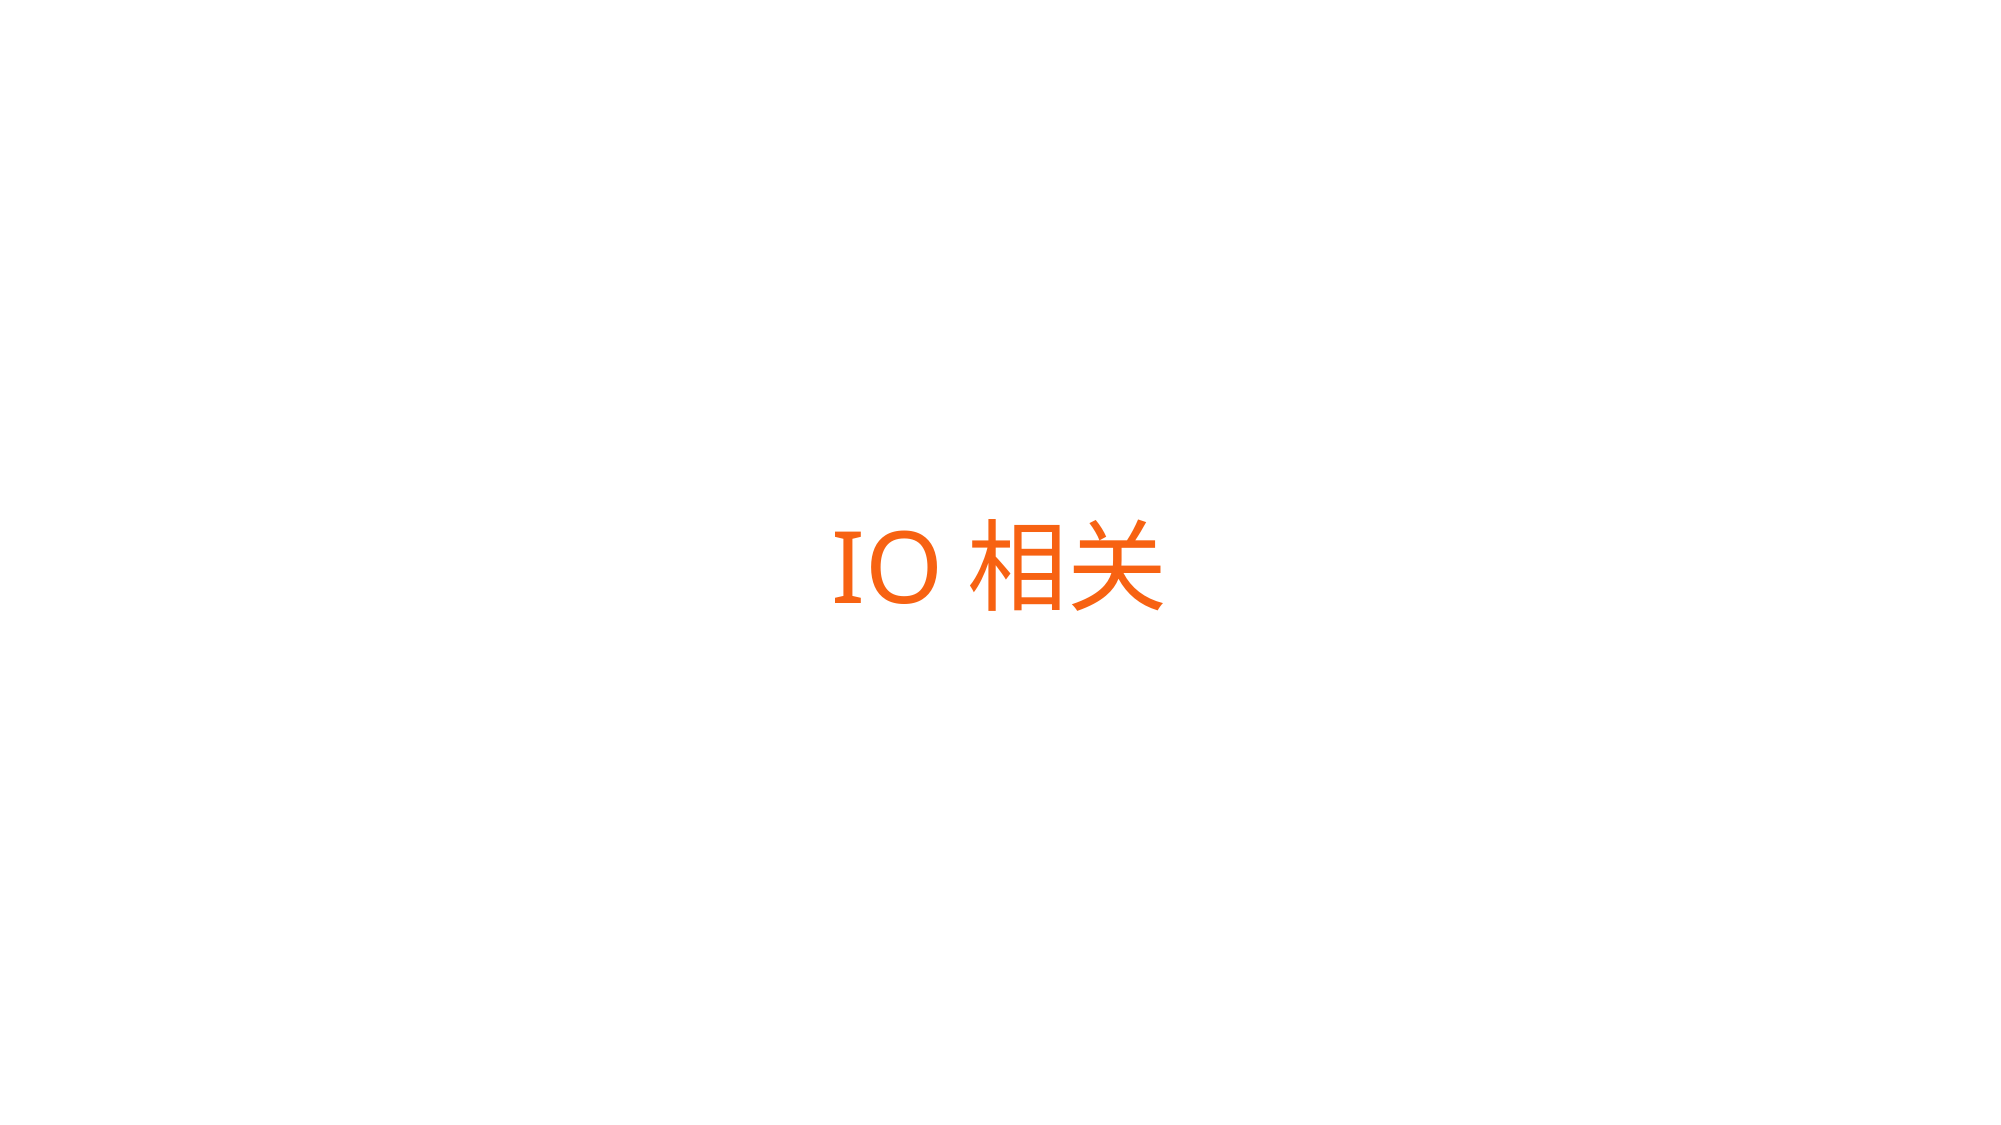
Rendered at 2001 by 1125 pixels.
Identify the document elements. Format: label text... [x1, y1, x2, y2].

title IO相关 [249, 491, 1750, 634]
